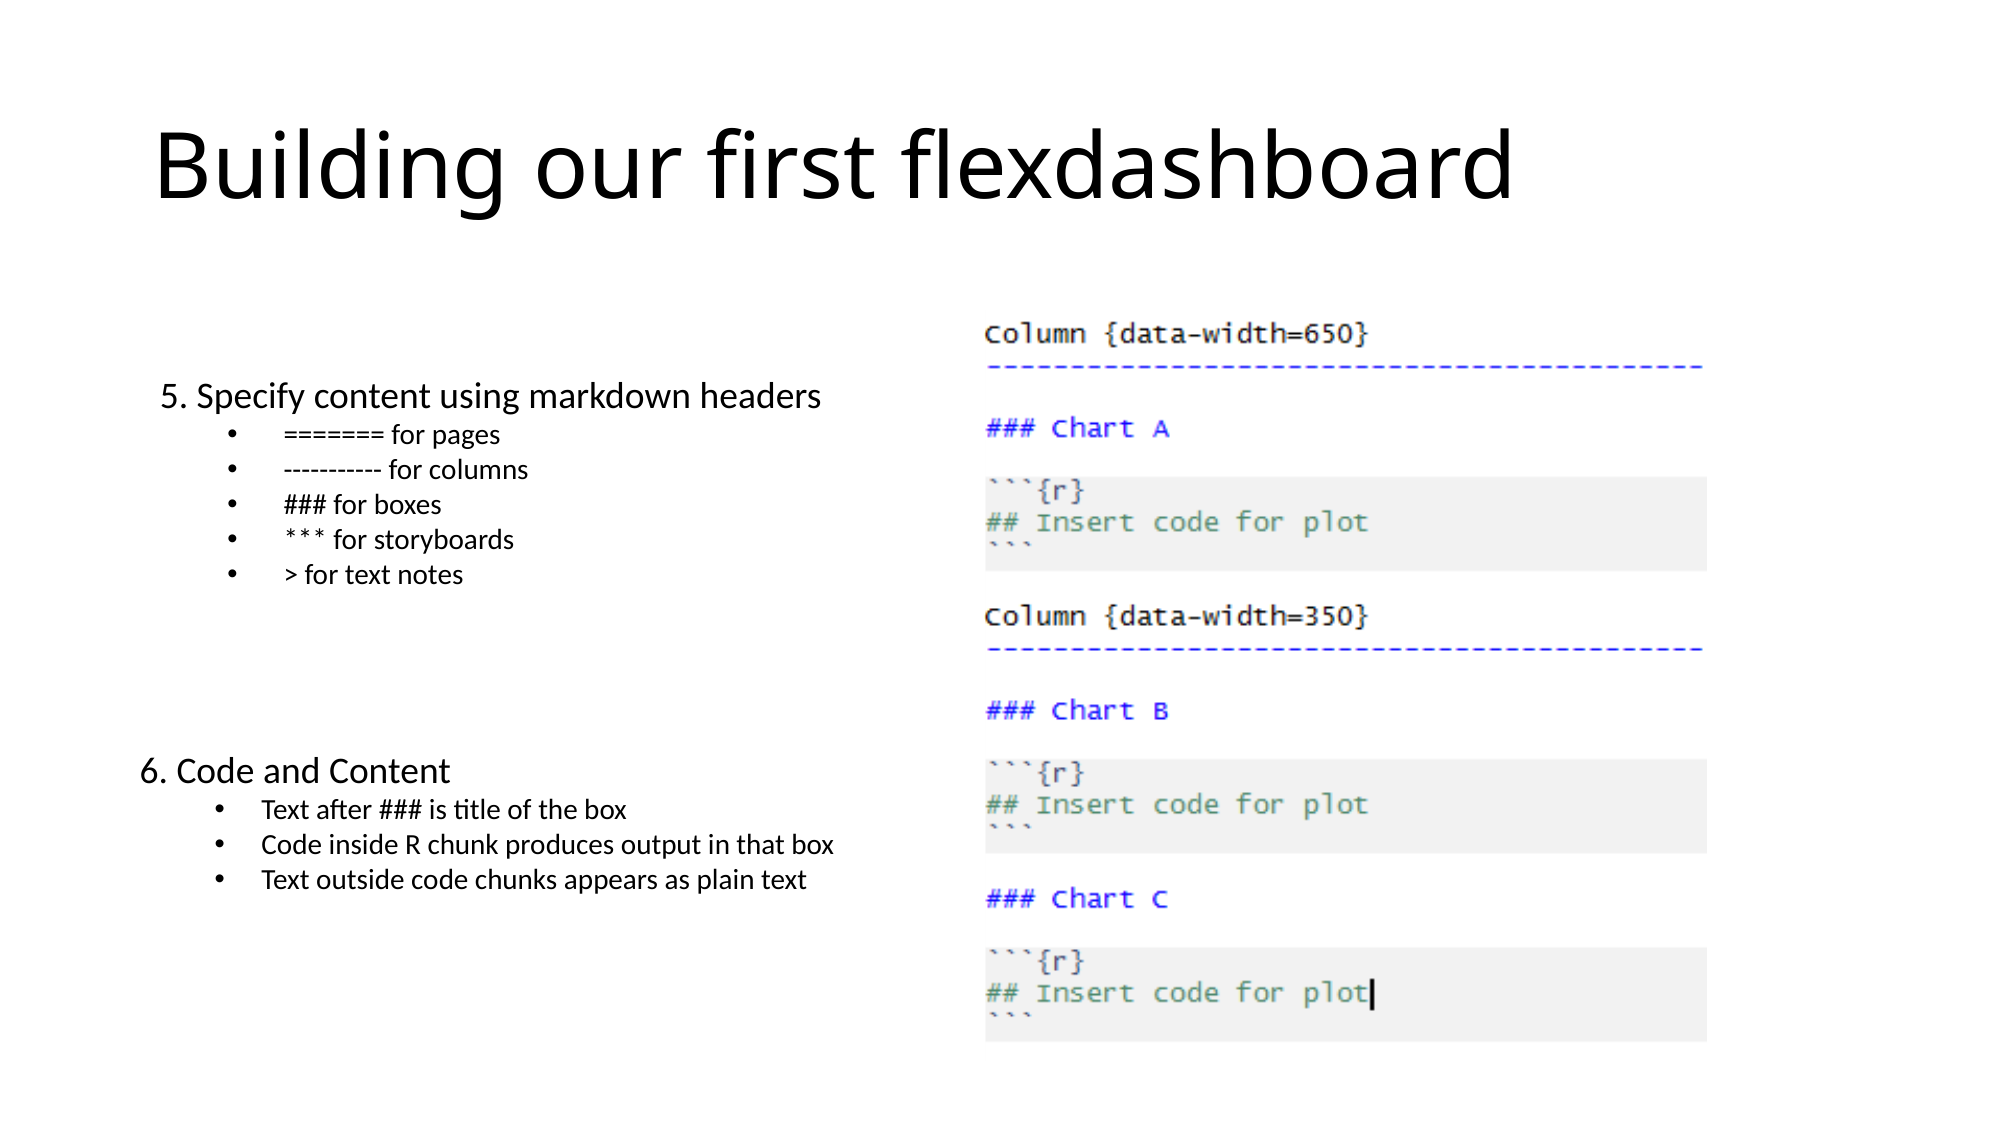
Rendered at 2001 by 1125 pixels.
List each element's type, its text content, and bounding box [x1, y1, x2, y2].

text_box 6. Code and Content Text after ### is title of the box Code inside R chunk produces output in that box Text outside code chunks appears as plain text [124, 738, 903, 903]
picture [984, 310, 1707, 1061]
text_box 5. Specify content using markdown headers ======= for pages ----------- for columns ### for boxes *** for storyboards > for text notes [137, 363, 915, 908]
title Building our first flexdashboard [137, 59, 1863, 278]
